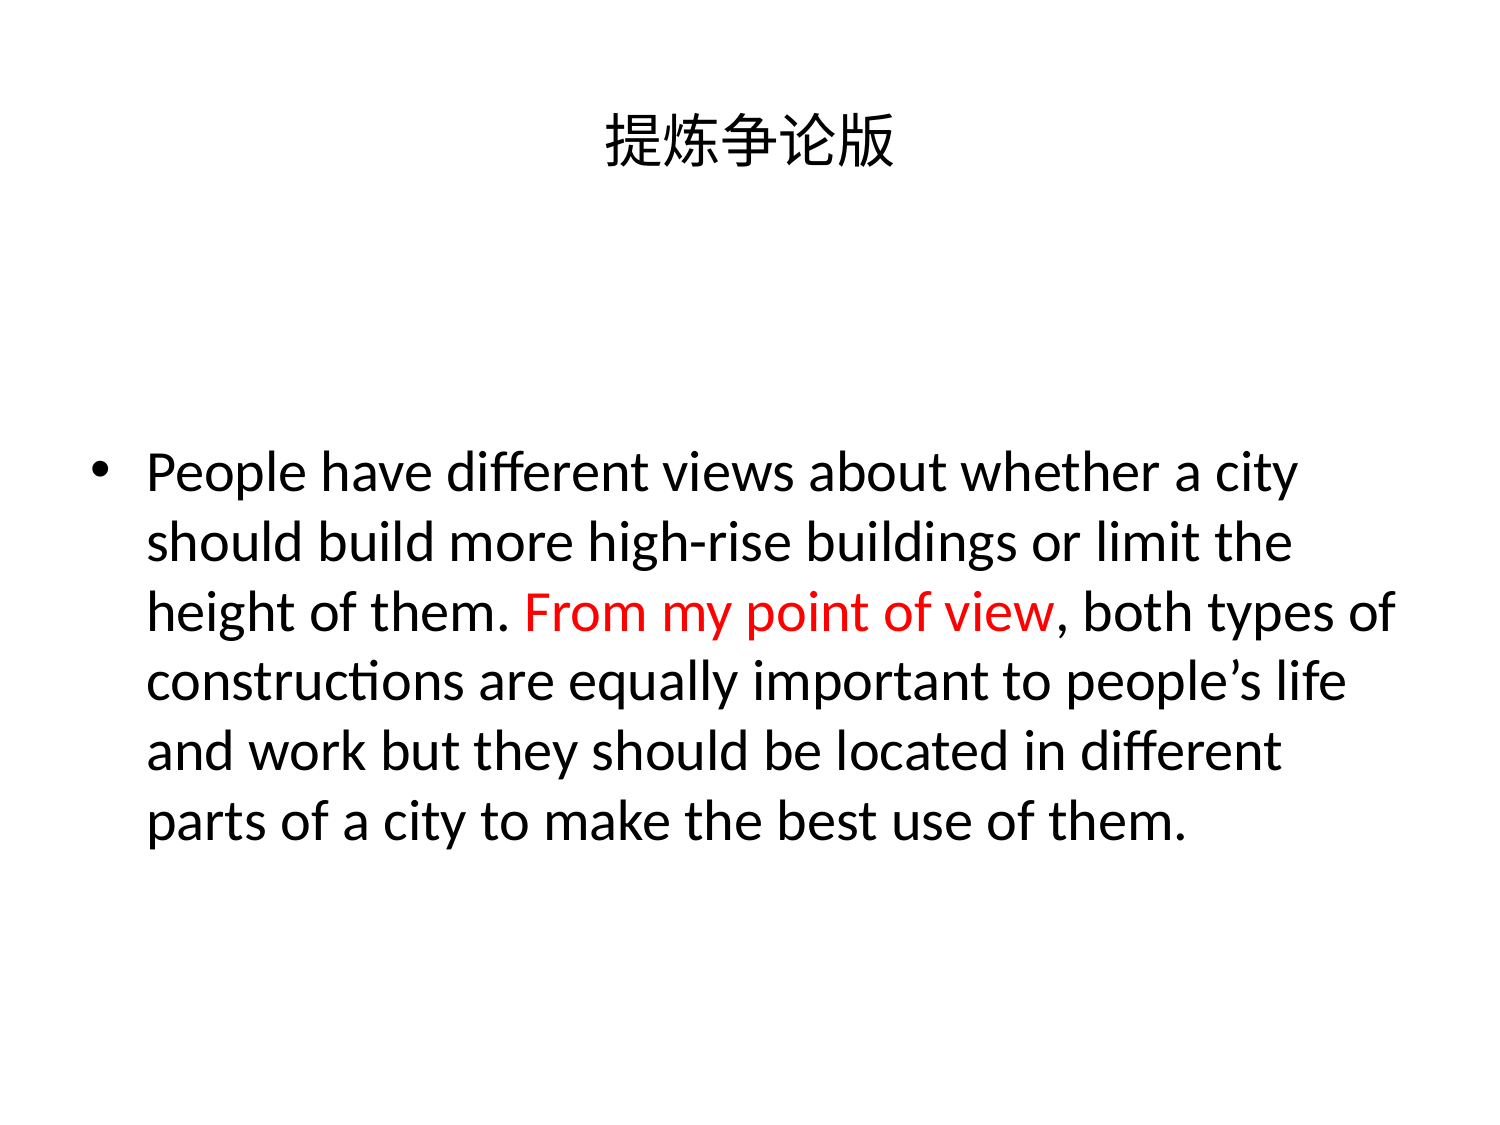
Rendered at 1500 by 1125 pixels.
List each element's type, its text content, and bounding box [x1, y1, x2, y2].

list People have different views about whether a city should build more high-rise buildings or limit the height of them. From my point of view, both types of constructions are equally important to people’s life and work but they should be located in different parts of a city to make the best use of them. [75, 262, 1425, 1005]
title 提炼争论版 [75, 45, 1425, 233]
